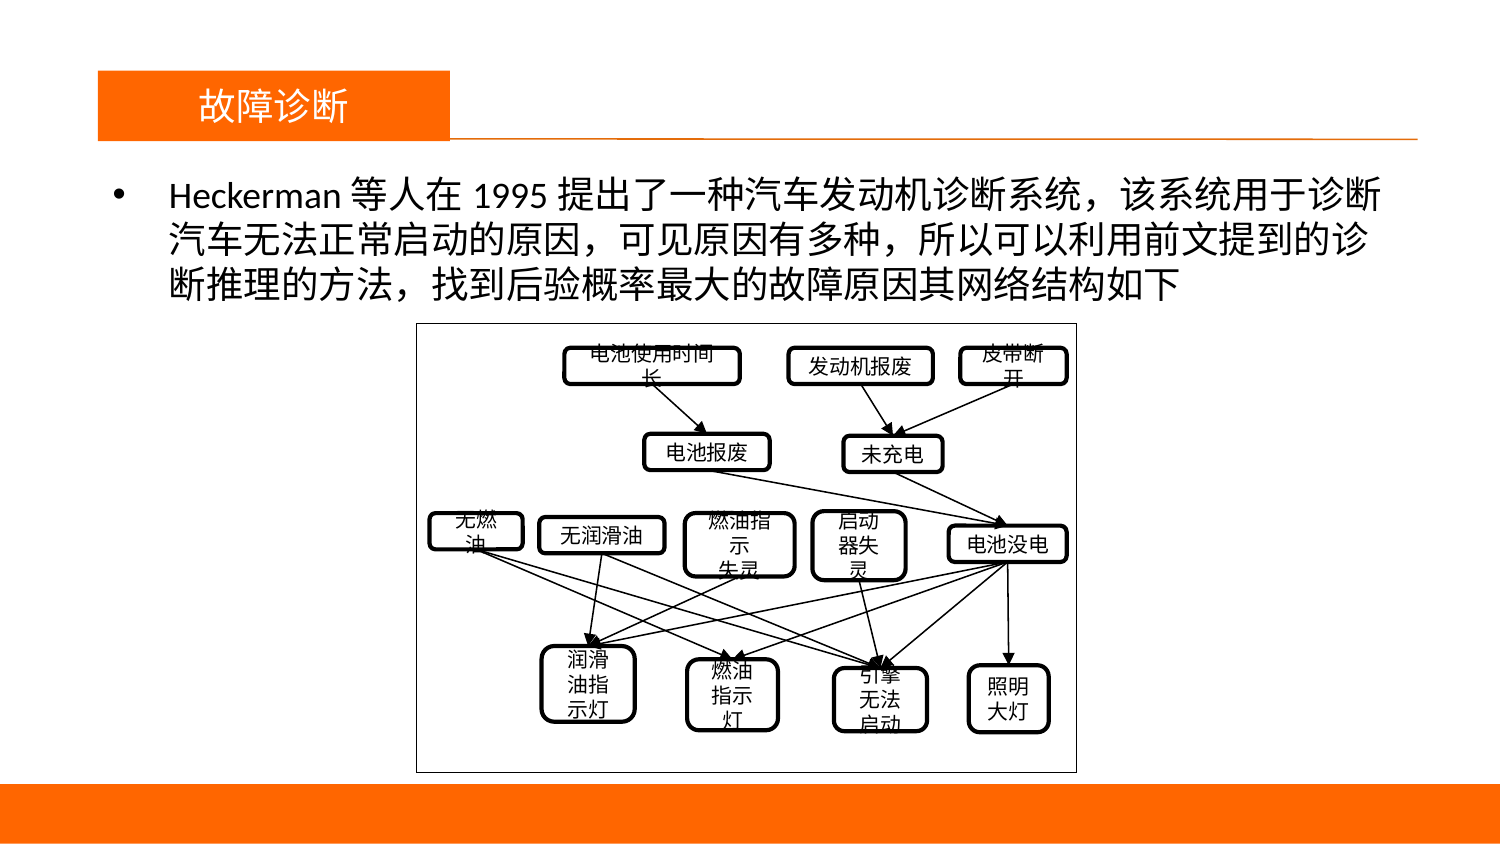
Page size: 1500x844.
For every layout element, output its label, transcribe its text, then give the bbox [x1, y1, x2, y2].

text_box Heckerman等人在1995提出了一种汽车发动机诊断系统，该系统用于诊断汽车无法正常启动的原因，可见原因有多种，所以可以利用前文提到的诊断推理的方法，找到后验概率最大的故障原因其网络结构如下 [97, 164, 1418, 314]
text_box [0, 782, 1500, 844]
text_box 故障诊断 [96, 68, 452, 143]
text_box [416, 323, 1077, 773]
text_box [99, 70, 130, 147]
